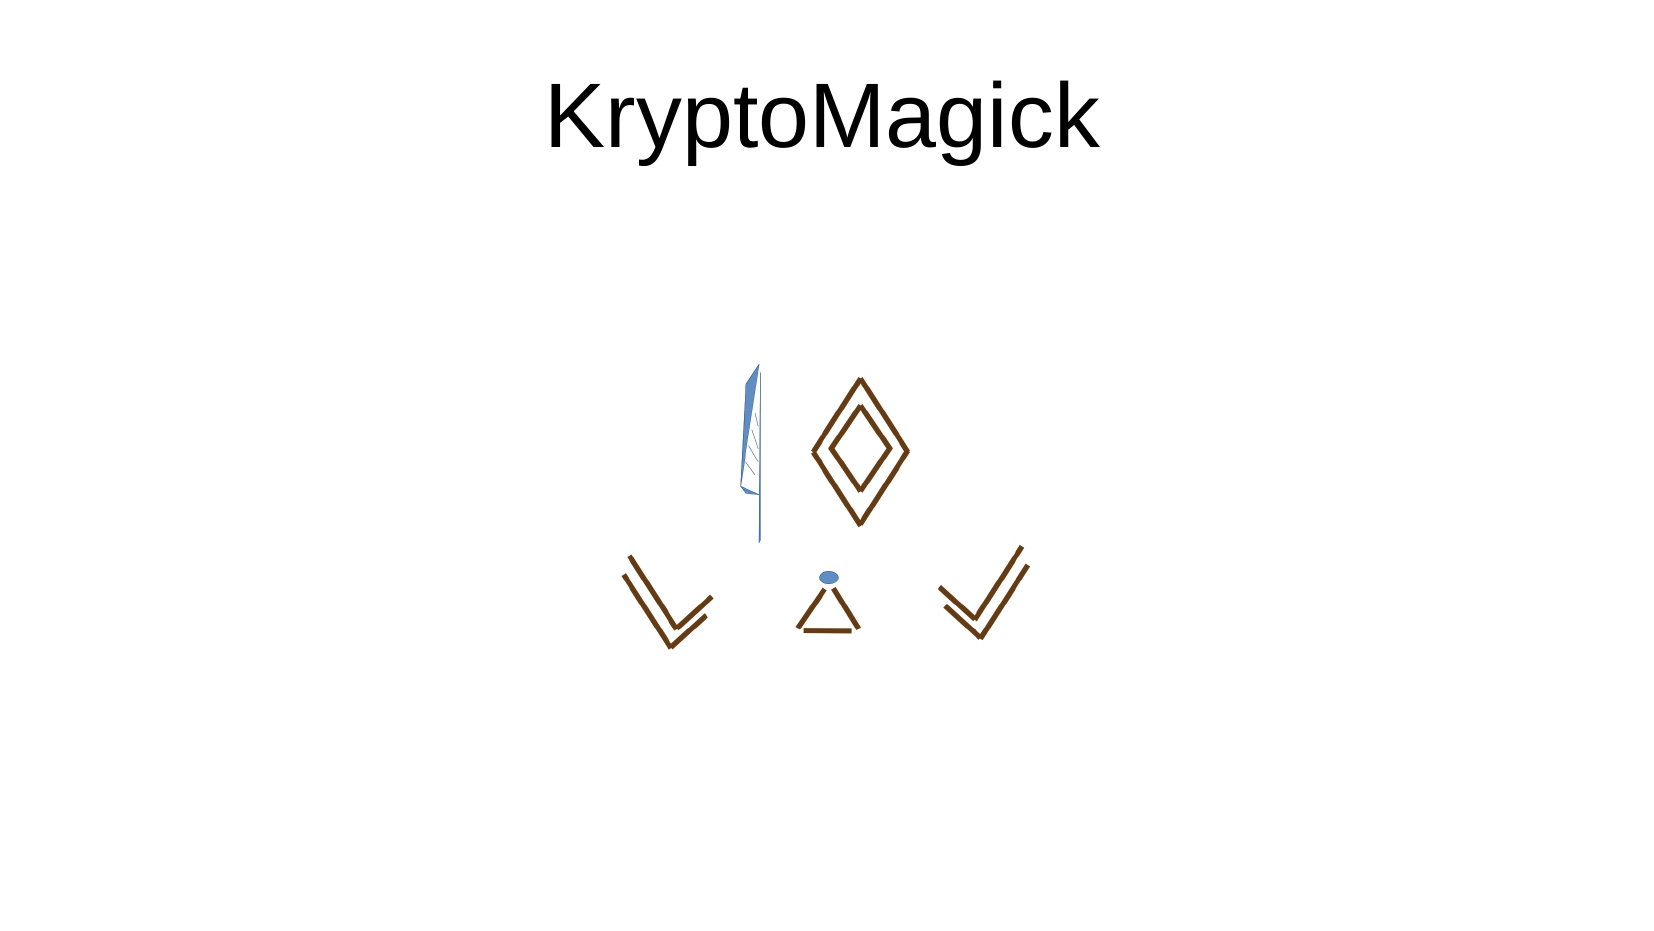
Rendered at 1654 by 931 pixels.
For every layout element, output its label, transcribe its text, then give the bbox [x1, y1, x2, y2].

text_box KryptoMagick [82, 55, 1564, 166]
picture [475, 217, 1171, 750]
